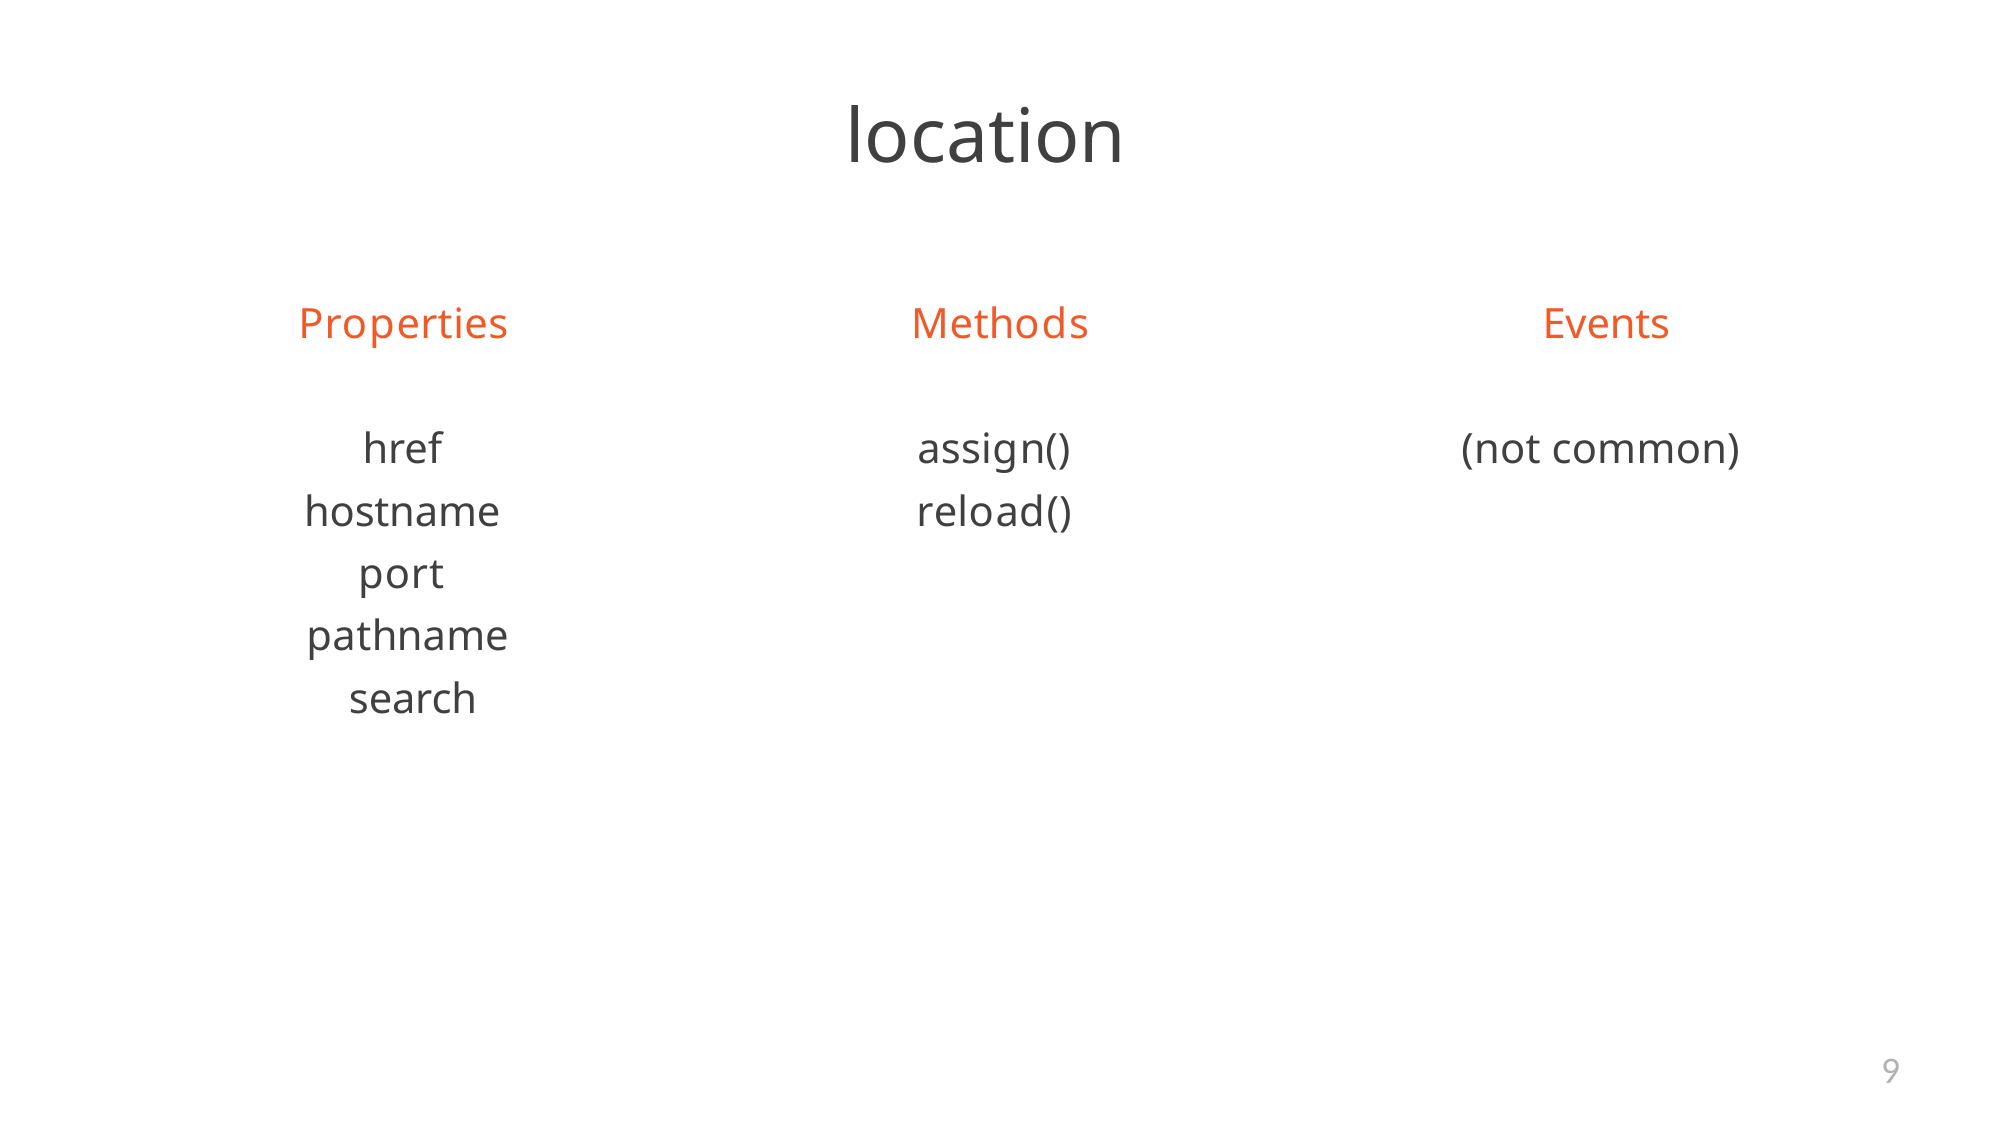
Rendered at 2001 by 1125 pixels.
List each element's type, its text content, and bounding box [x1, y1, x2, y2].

text_box assign() reload() [914, 407, 1089, 535]
text_box Methods [909, 294, 1094, 347]
text_box href hostname port pathname search [299, 407, 514, 722]
text_box Properties [296, 294, 518, 347]
text_box (not common) [1459, 419, 1766, 472]
text_box Events [1540, 294, 1685, 347]
title location [843, 84, 1143, 275]
slide_number 9 [1440, 1046, 1900, 1103]
